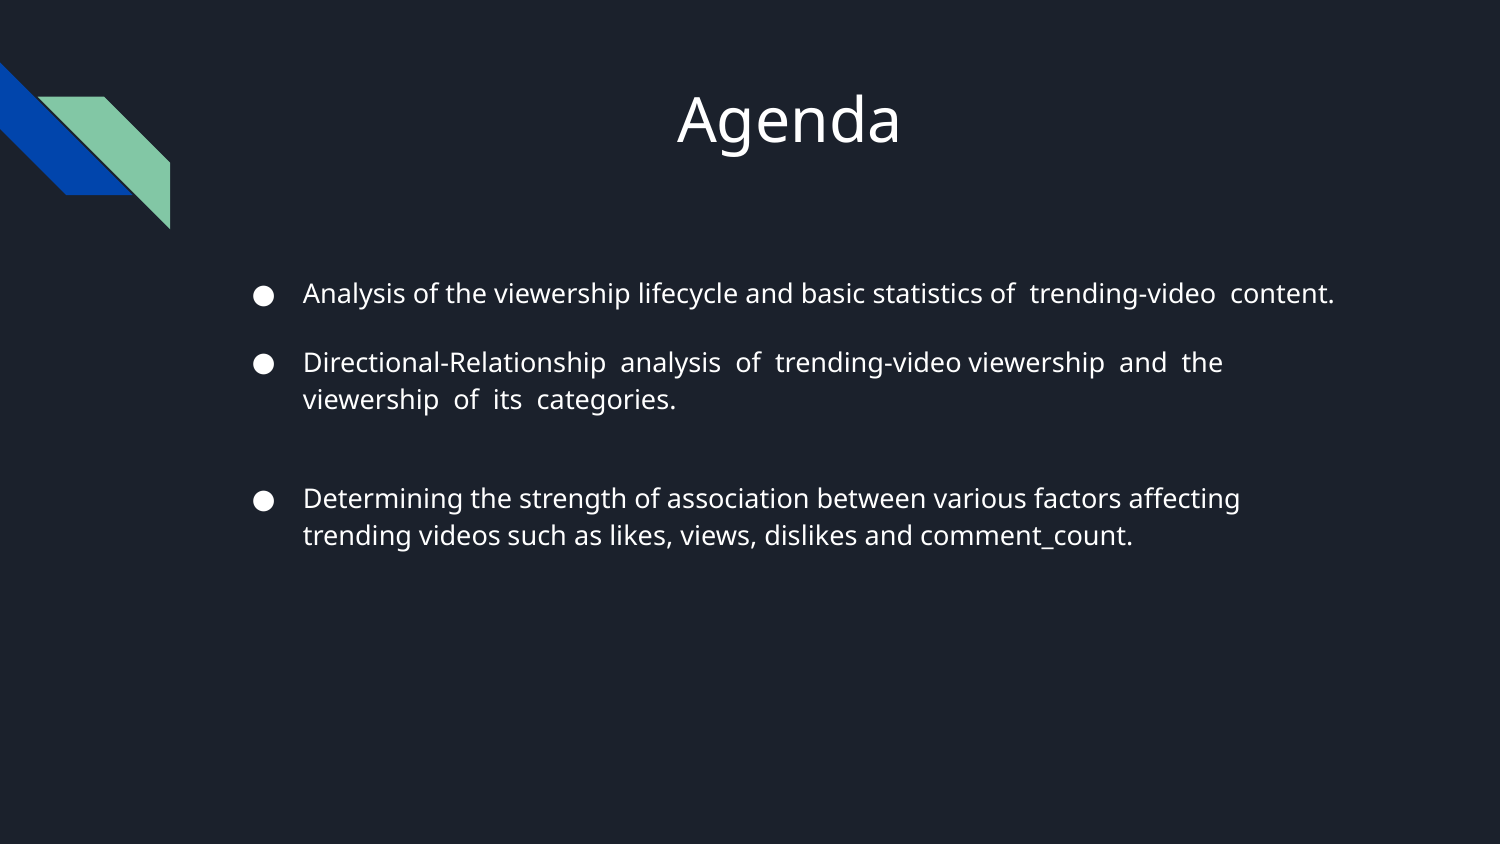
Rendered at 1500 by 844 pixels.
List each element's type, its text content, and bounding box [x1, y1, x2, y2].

title Agenda [212, 64, 1368, 215]
list Analysis of the viewership lifecycle and basic statistics of trending-video content. Directional-Relationship analysis of trending-video viewership and the viewership of its categories. Determining the strength of association between various factors affecting trending videos such as likes, views, dislikes and comment_count. [212, 257, 1368, 735]
